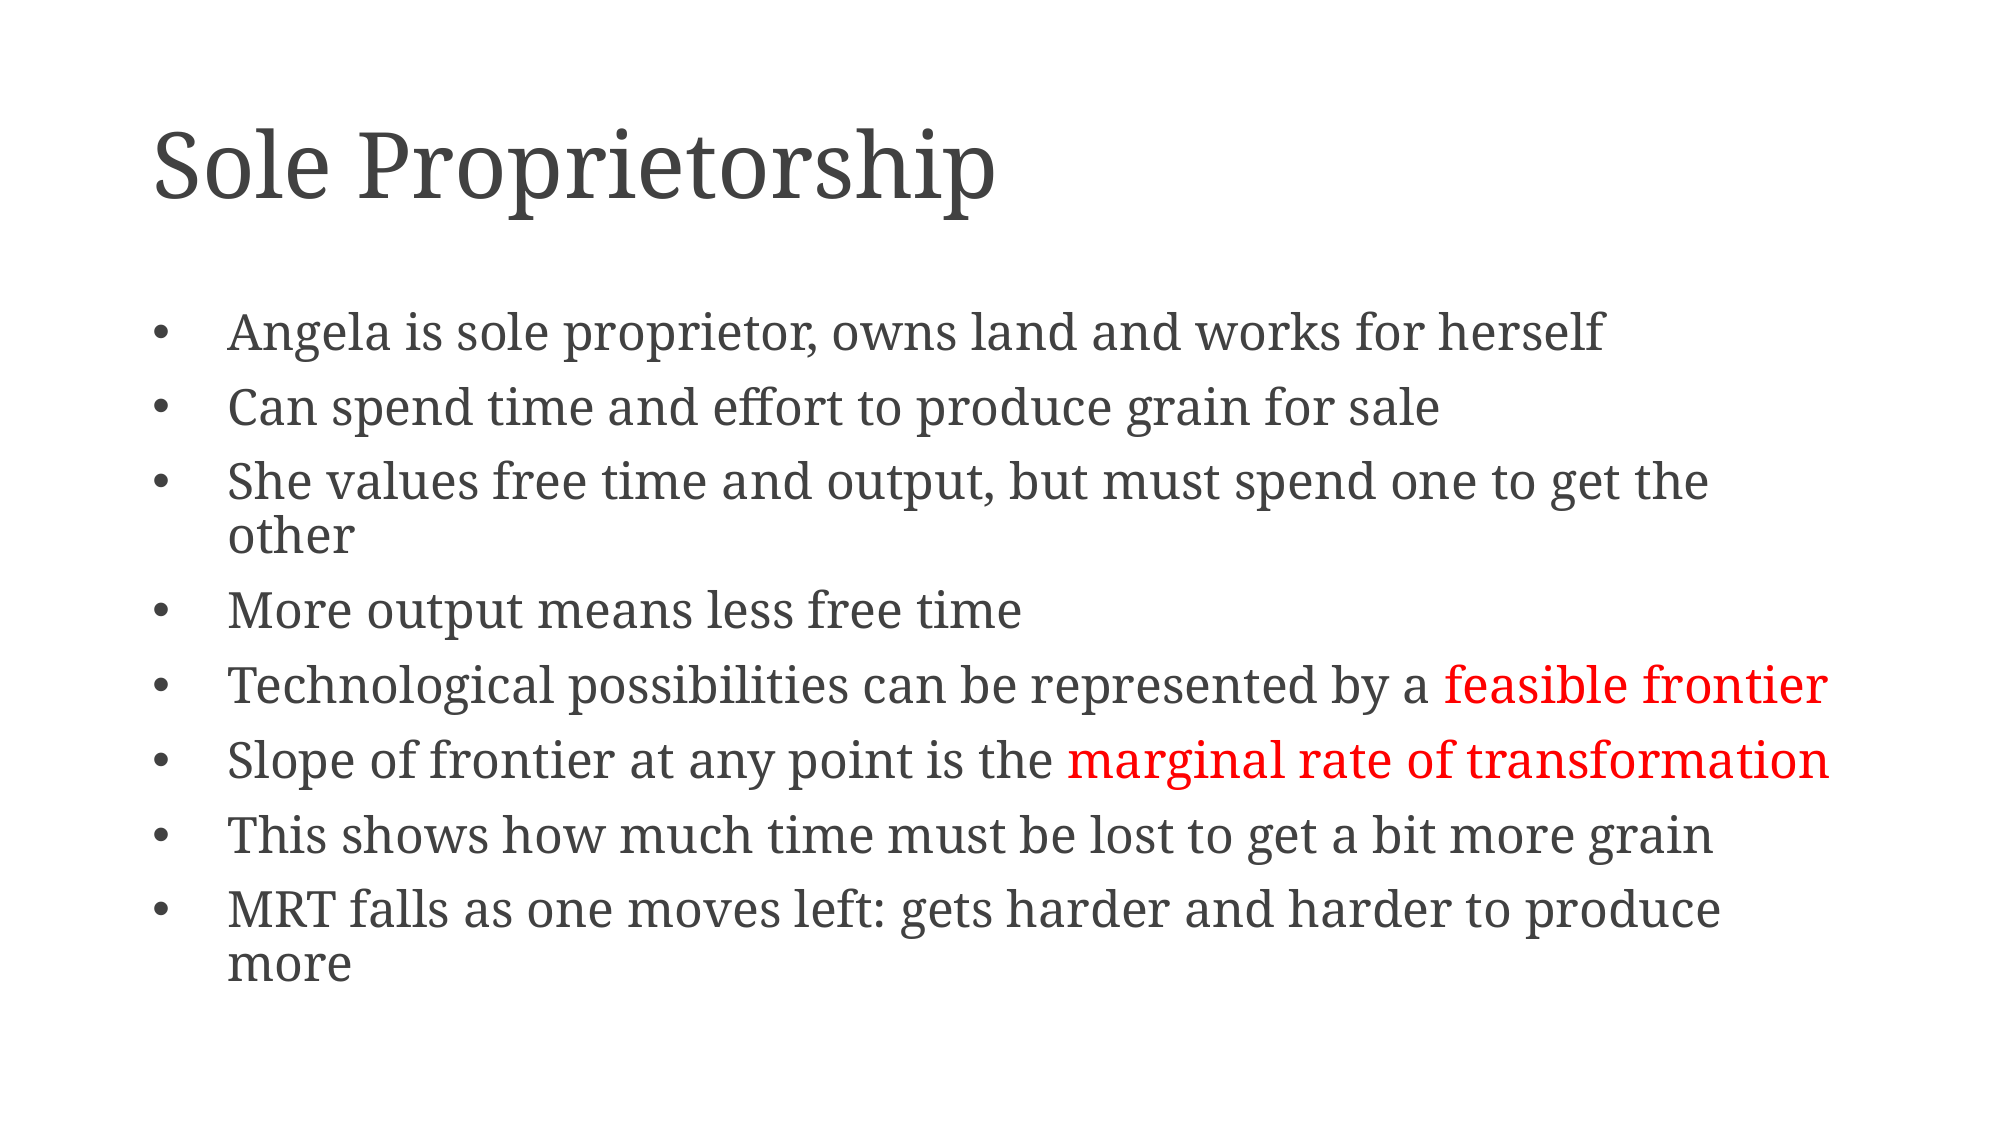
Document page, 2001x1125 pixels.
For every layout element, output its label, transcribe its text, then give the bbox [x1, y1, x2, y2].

list Angela is sole proprietor, owns land and works for herself Can spend time and effort to produce grain for sale She values free time and output, but must spend one to get the other More output means less free time Technological possibilities can be represented by a feasible frontier Slope of frontier at any point is the marginal rate of transformation This shows how much time must be lost to get a bit more grain MRT falls as one moves left: gets harder and harder to produce more [137, 299, 1863, 1014]
title Sole Proprietorship [137, 59, 1863, 278]
